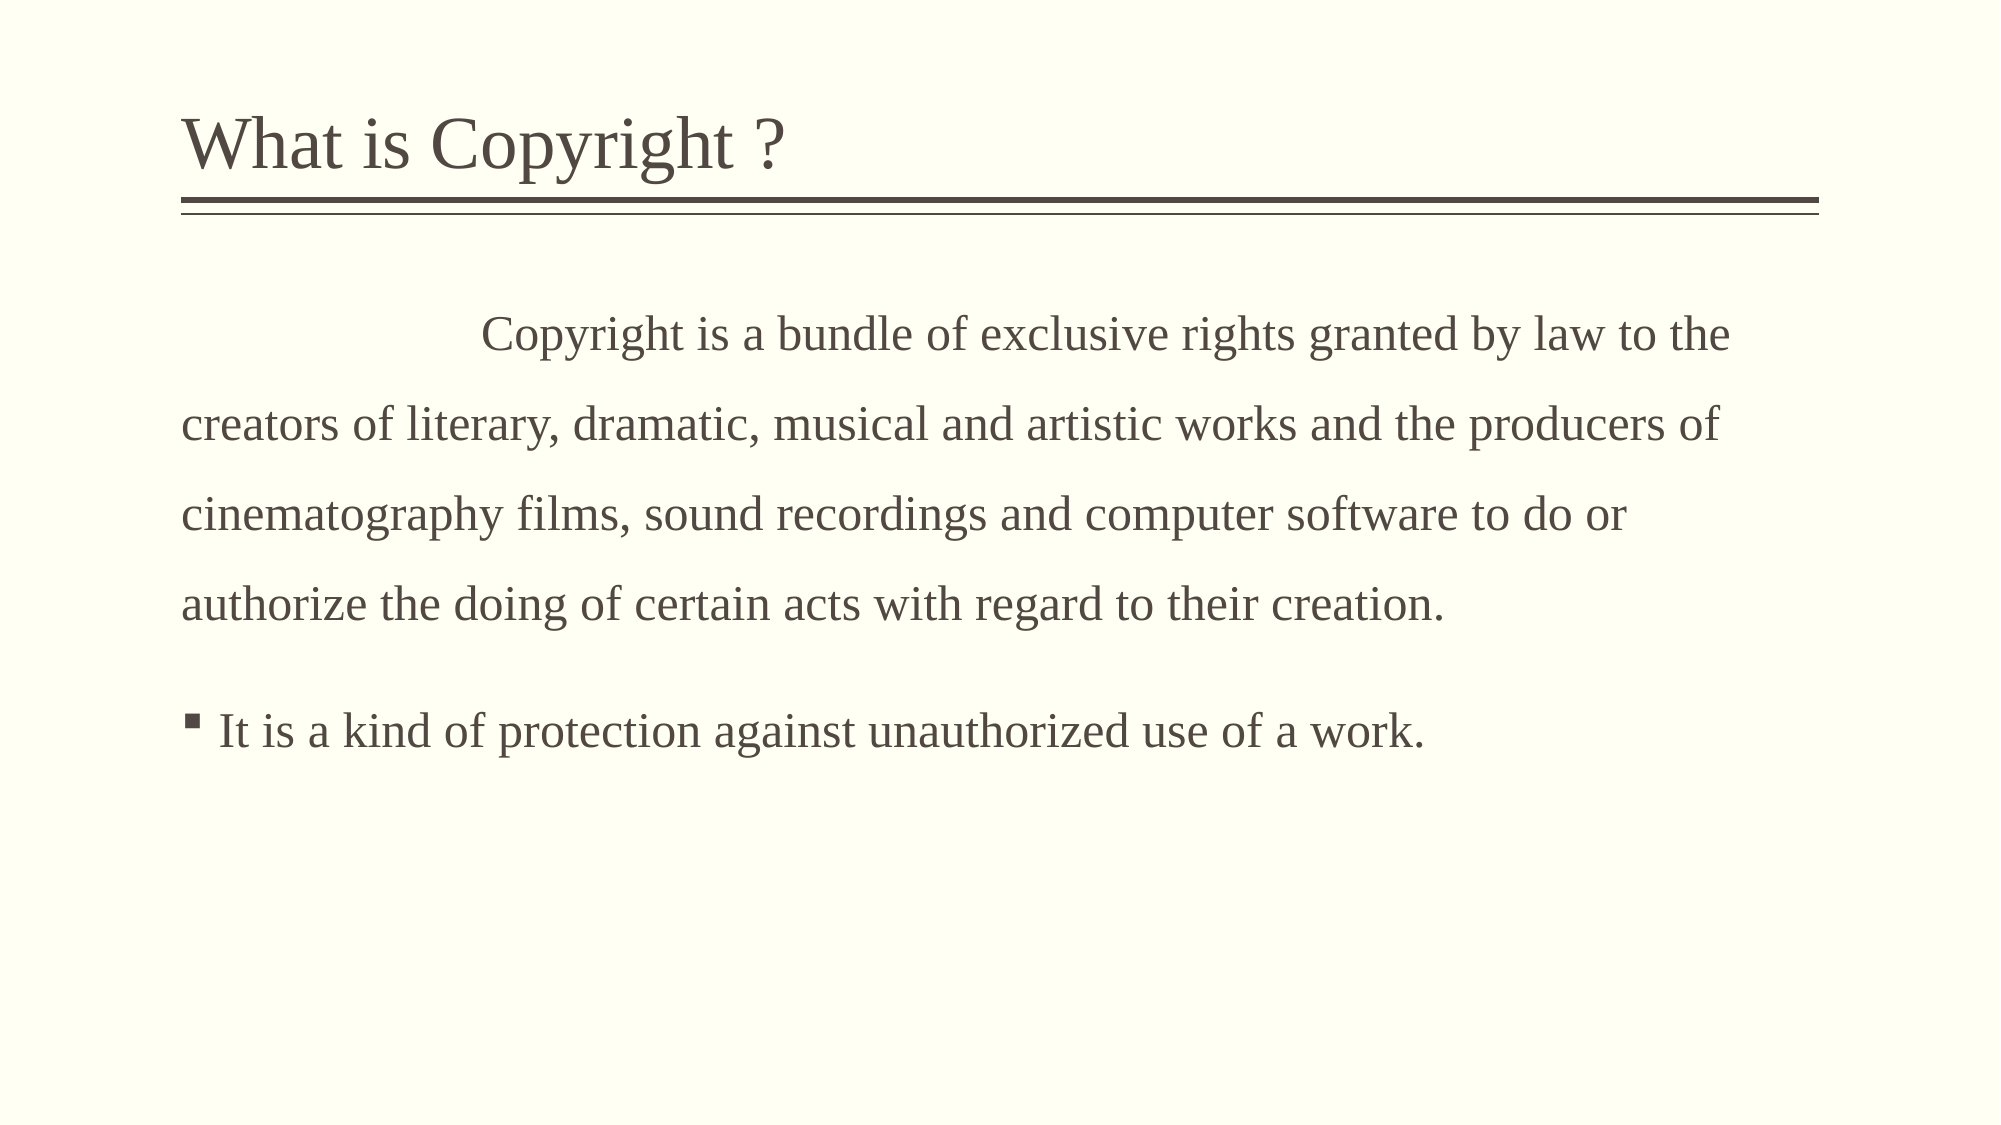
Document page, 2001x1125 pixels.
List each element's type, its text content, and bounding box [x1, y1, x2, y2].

title What is Copyright ? [181, 12, 1819, 193]
list Copyright is a bundle of exclusive rights granted by law to the creators of literary, dramatic, musical and artistic works and the producers of cinematography films, sound recordings and computer software to do or authorize the doing of certain acts with regard to their creation. It is a kind of protection against unauthorized use of a work. [181, 262, 1819, 1013]
